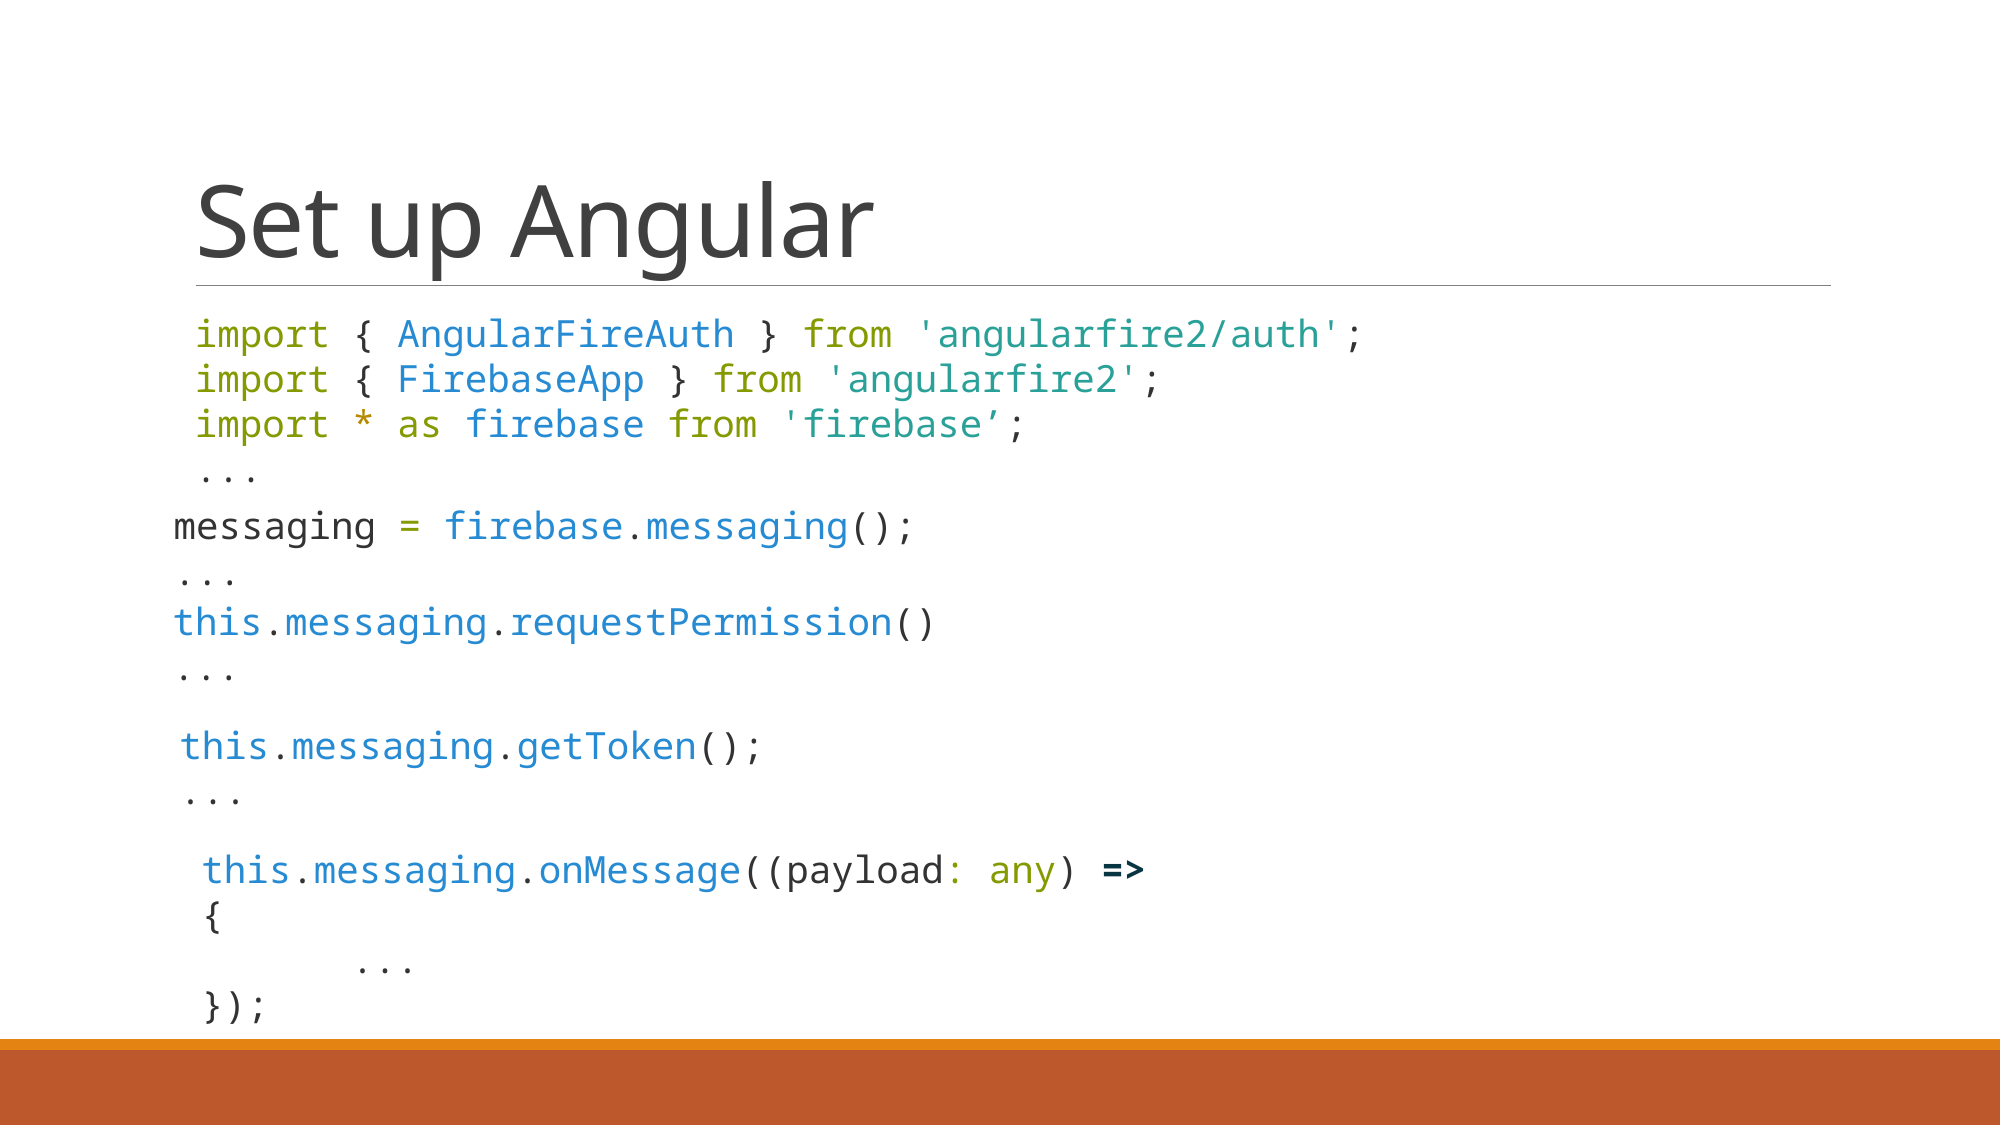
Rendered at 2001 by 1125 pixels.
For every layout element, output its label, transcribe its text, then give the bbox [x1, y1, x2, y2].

title Set up Angular [180, 47, 1830, 285]
text_box this.messaging.getToken(); ... [164, 714, 780, 820]
text_box import { AngularFireAuth } from 'angularfire2/auth'; import { FirebaseApp } from 'angularfire2'; import * as firebase from 'firebase’; ... [180, 302, 1520, 498]
text_box messaging = firebase.messaging(); ... [158, 495, 931, 590]
text_box this.messaging.requestPermission() ... [157, 590, 953, 696]
text_box this.messaging.onMessage((payload: any) => { ... }); [186, 838, 1187, 1033]
